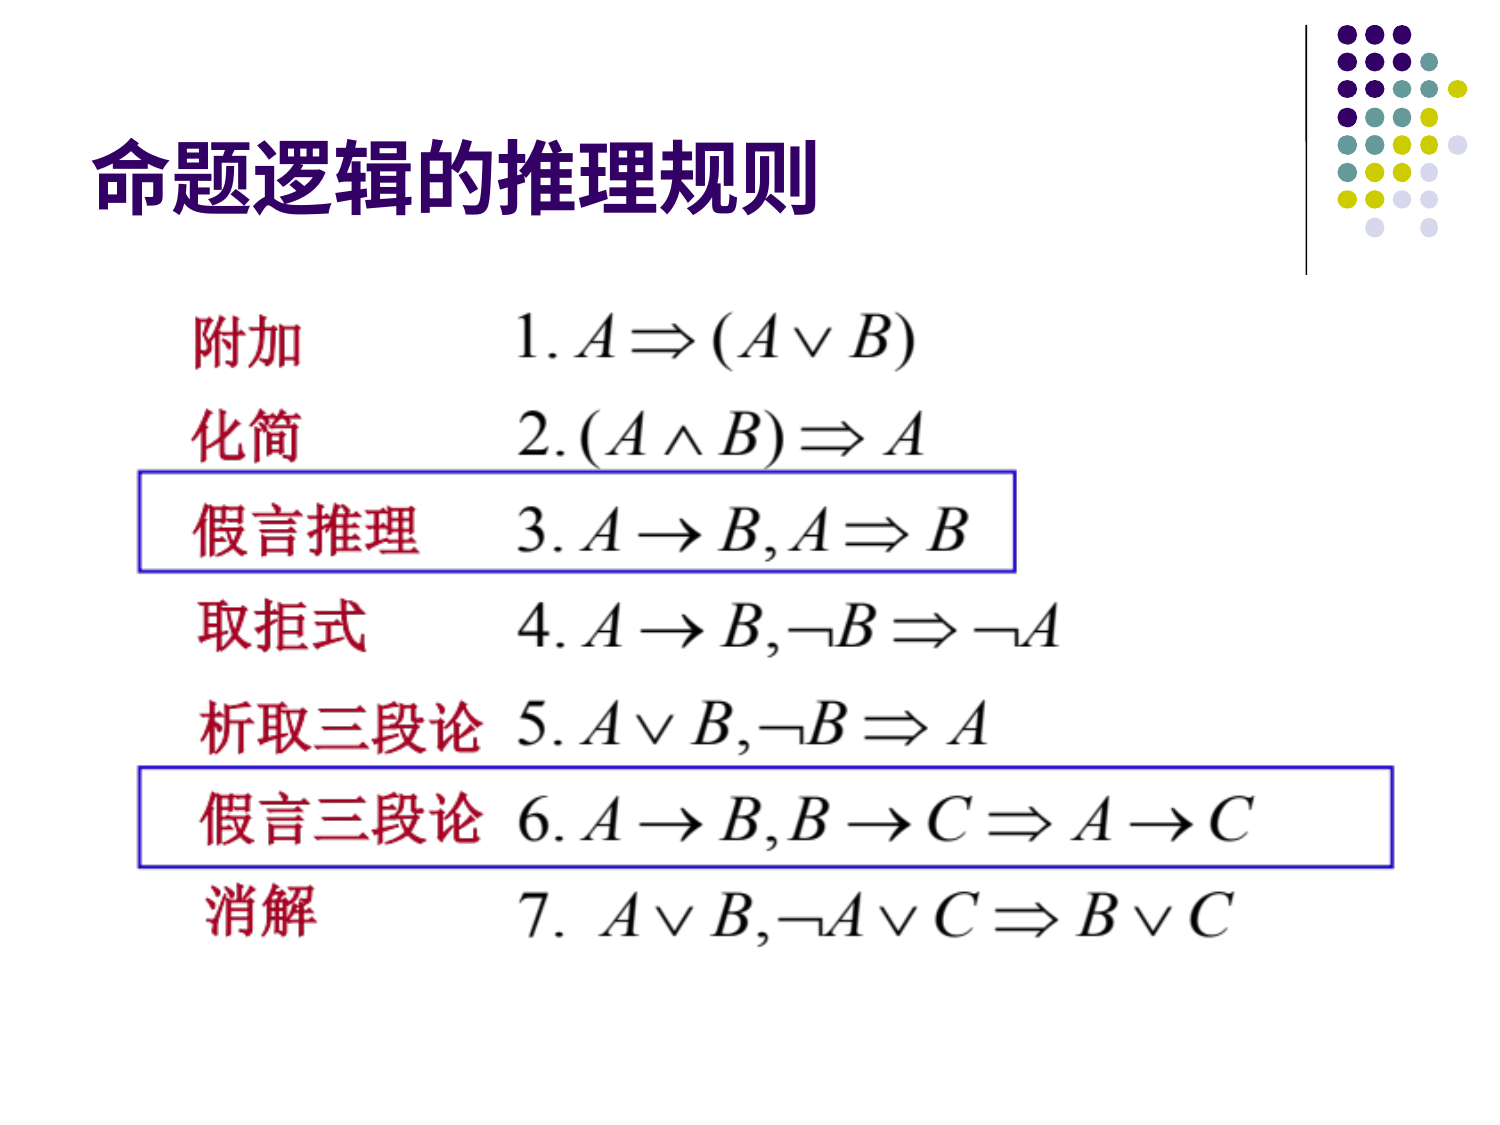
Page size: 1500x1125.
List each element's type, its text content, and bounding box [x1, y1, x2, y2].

picture [64, 266, 1438, 1049]
title 命题逻辑的推理规则 [75, 20, 1313, 233]
